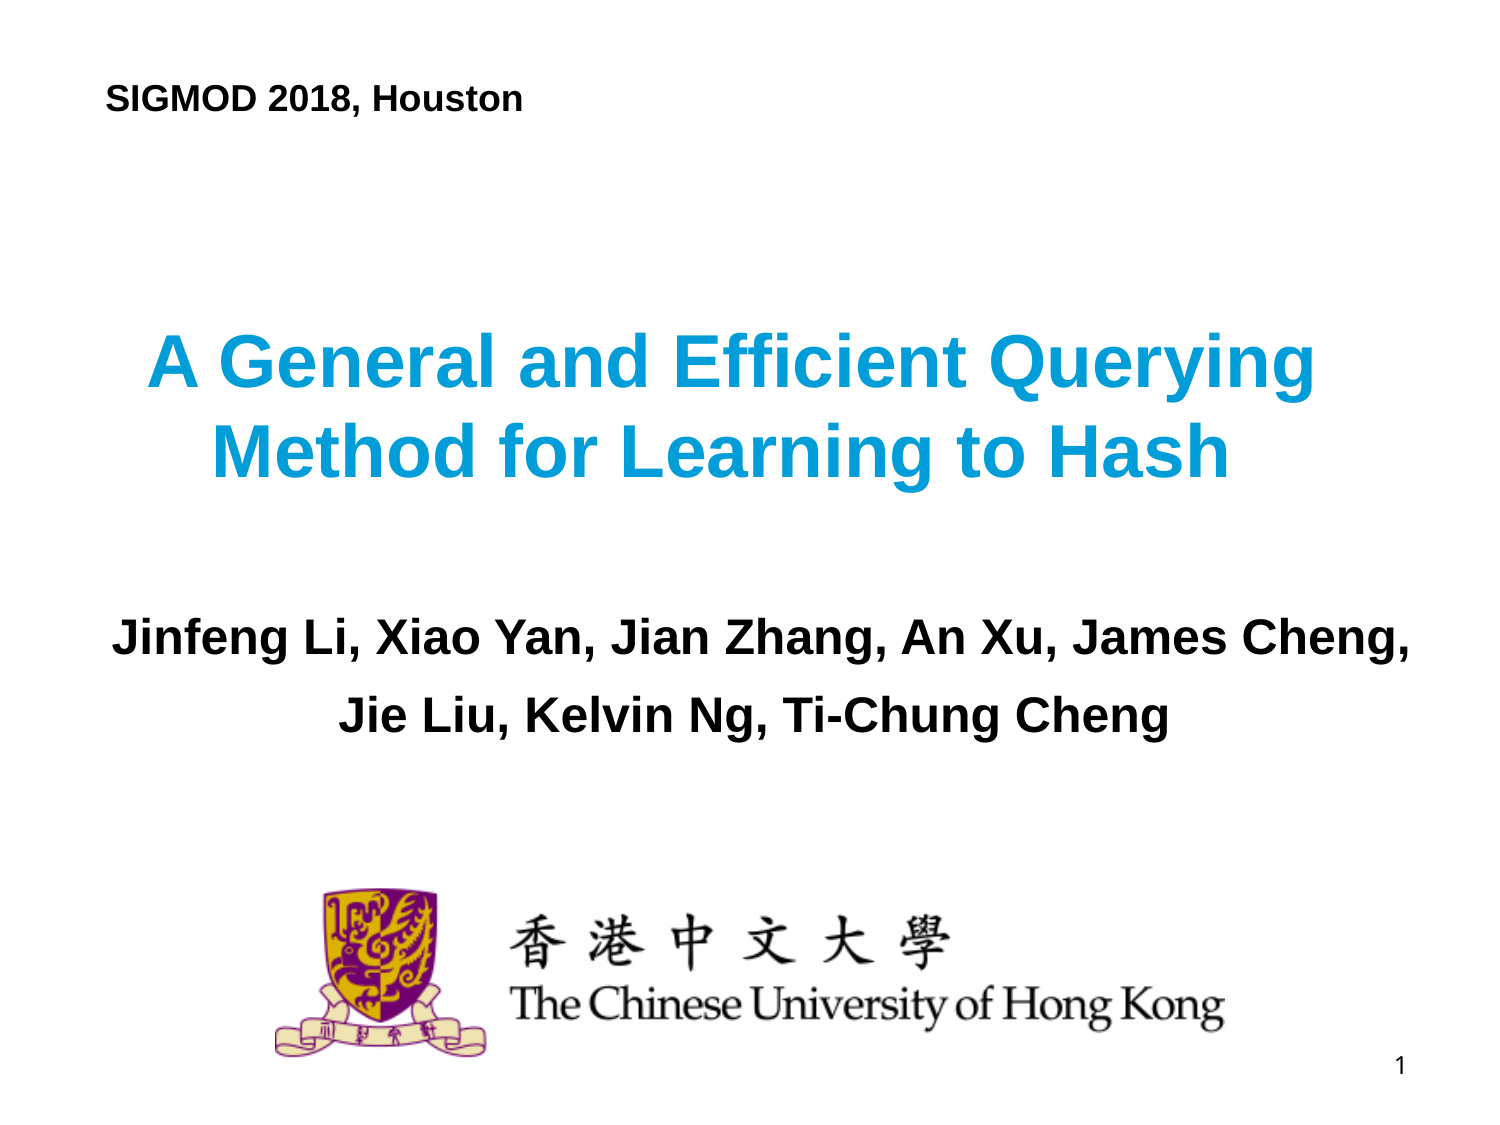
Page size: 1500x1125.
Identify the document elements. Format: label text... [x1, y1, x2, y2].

text_box A General and Efficient Querying Method for Learning to Hash [53, 326, 1412, 480]
text_box Jinfeng Li, Xiao Yan, Jian Zhang, An Xu, James Cheng, Jie Liu, Kelvin Ng, Ti-Chung Cheng [100, 586, 1424, 764]
picture [275, 887, 1226, 1059]
slide_number 1 [1073, 1027, 1424, 1106]
text_box SIGMOD 2018, Houston [90, 66, 540, 127]
